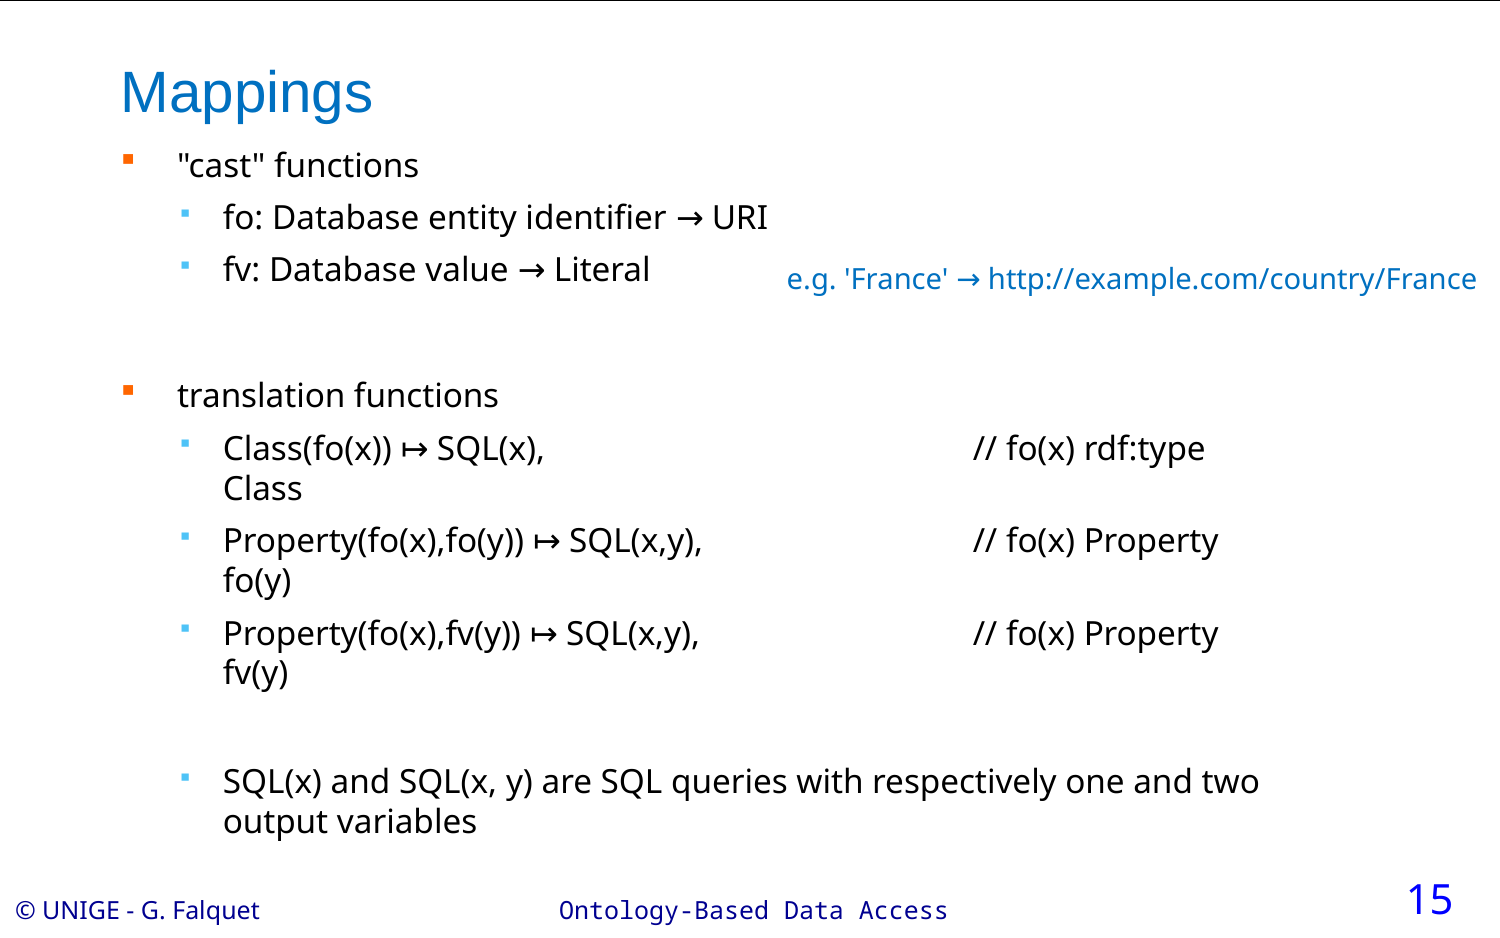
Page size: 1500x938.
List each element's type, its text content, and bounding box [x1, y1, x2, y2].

title Mappings [105, 30, 1335, 132]
slide_number 15 [1131, 867, 1469, 938]
list "cast" functions fo: Database entity identifier → URI fv: Database value → Literal translation functions Class(fo(x)) ↦ SQL(x), // fo(x) rdf:type Class Property(fo(x),fo(y)) ↦ SQL(x,y), // fo(x) Property fo(y) Property(fo(x),fv(y)) ↦ SQL(x,y), // fo(x) Property fv(y) SQL(x) and SQL(x, y) are SQL queries with respectively one and two output variables [105, 164, 1306, 820]
footer Ontology-Based Data Access [495, 885, 1013, 933]
slide_number © UNIGE - G. Falquet [0, 892, 488, 933]
text_box e.g. 'France' → http://example.com/country/France [771, 252, 1493, 303]
